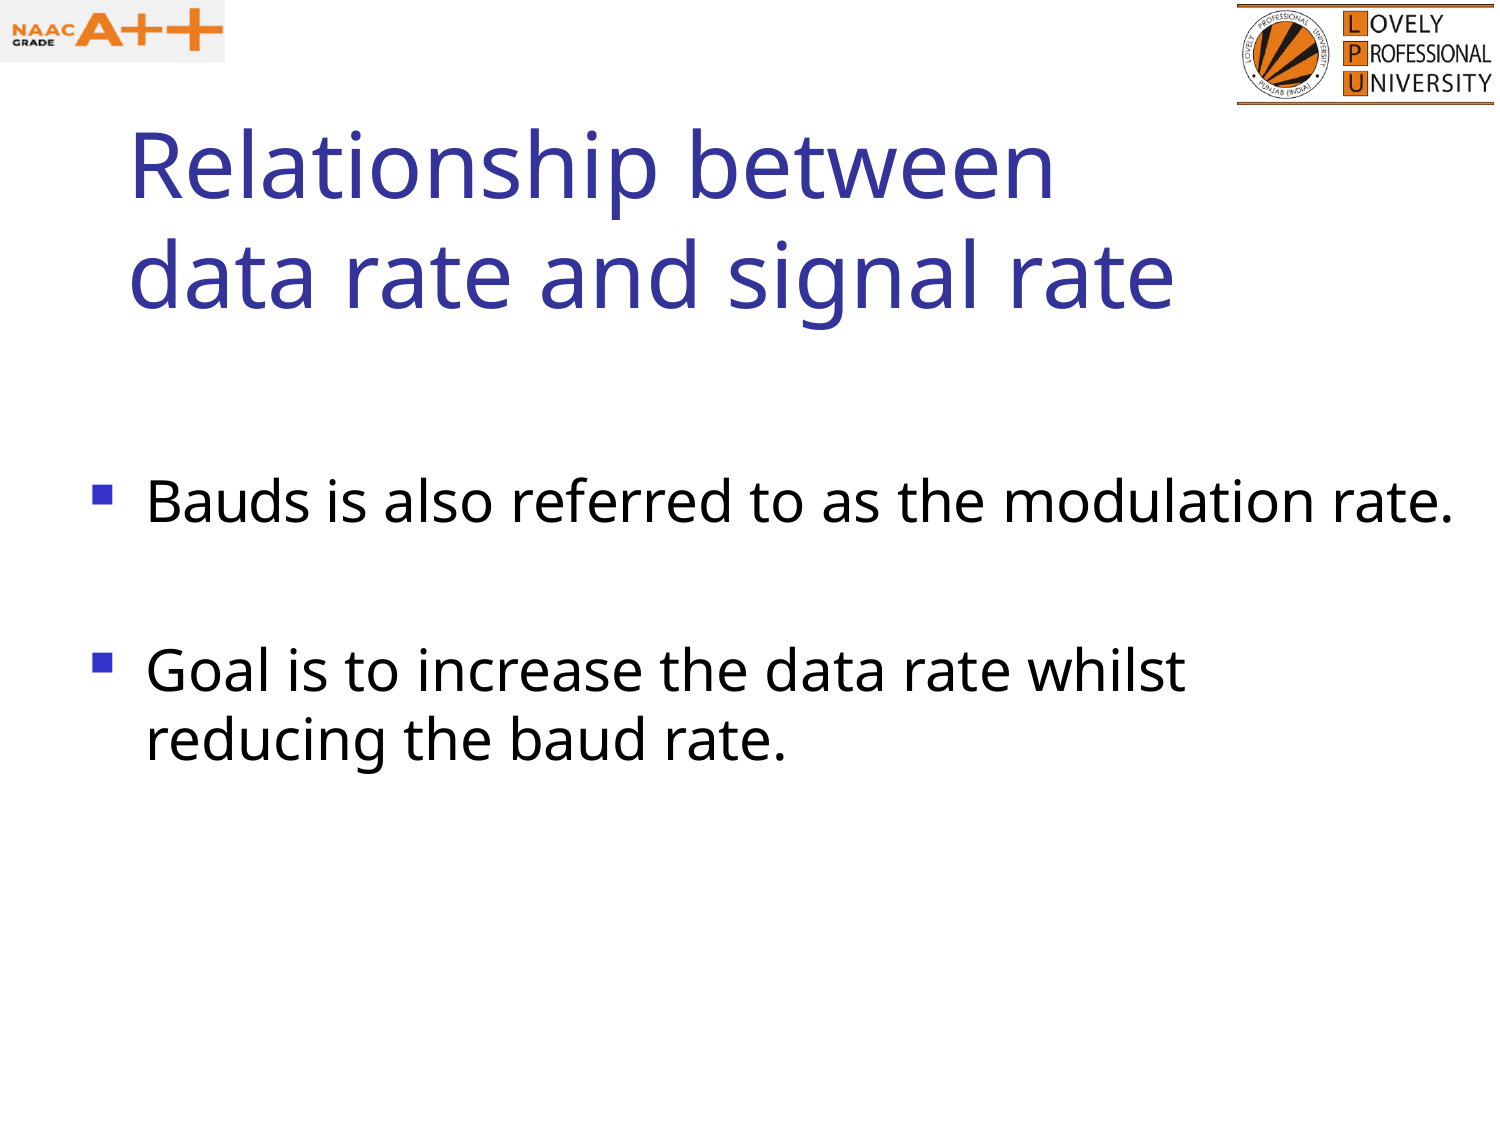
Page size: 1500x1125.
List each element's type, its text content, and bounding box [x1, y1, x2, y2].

picture [1237, 3, 1495, 105]
list Bauds is also referred to as the modulation rate. Goal is to increase the data rate whilst reducing the baud rate. [87, 462, 1463, 1103]
title Relationship between data rate and signal rate [125, 104, 1201, 328]
picture [0, 0, 226, 63]
